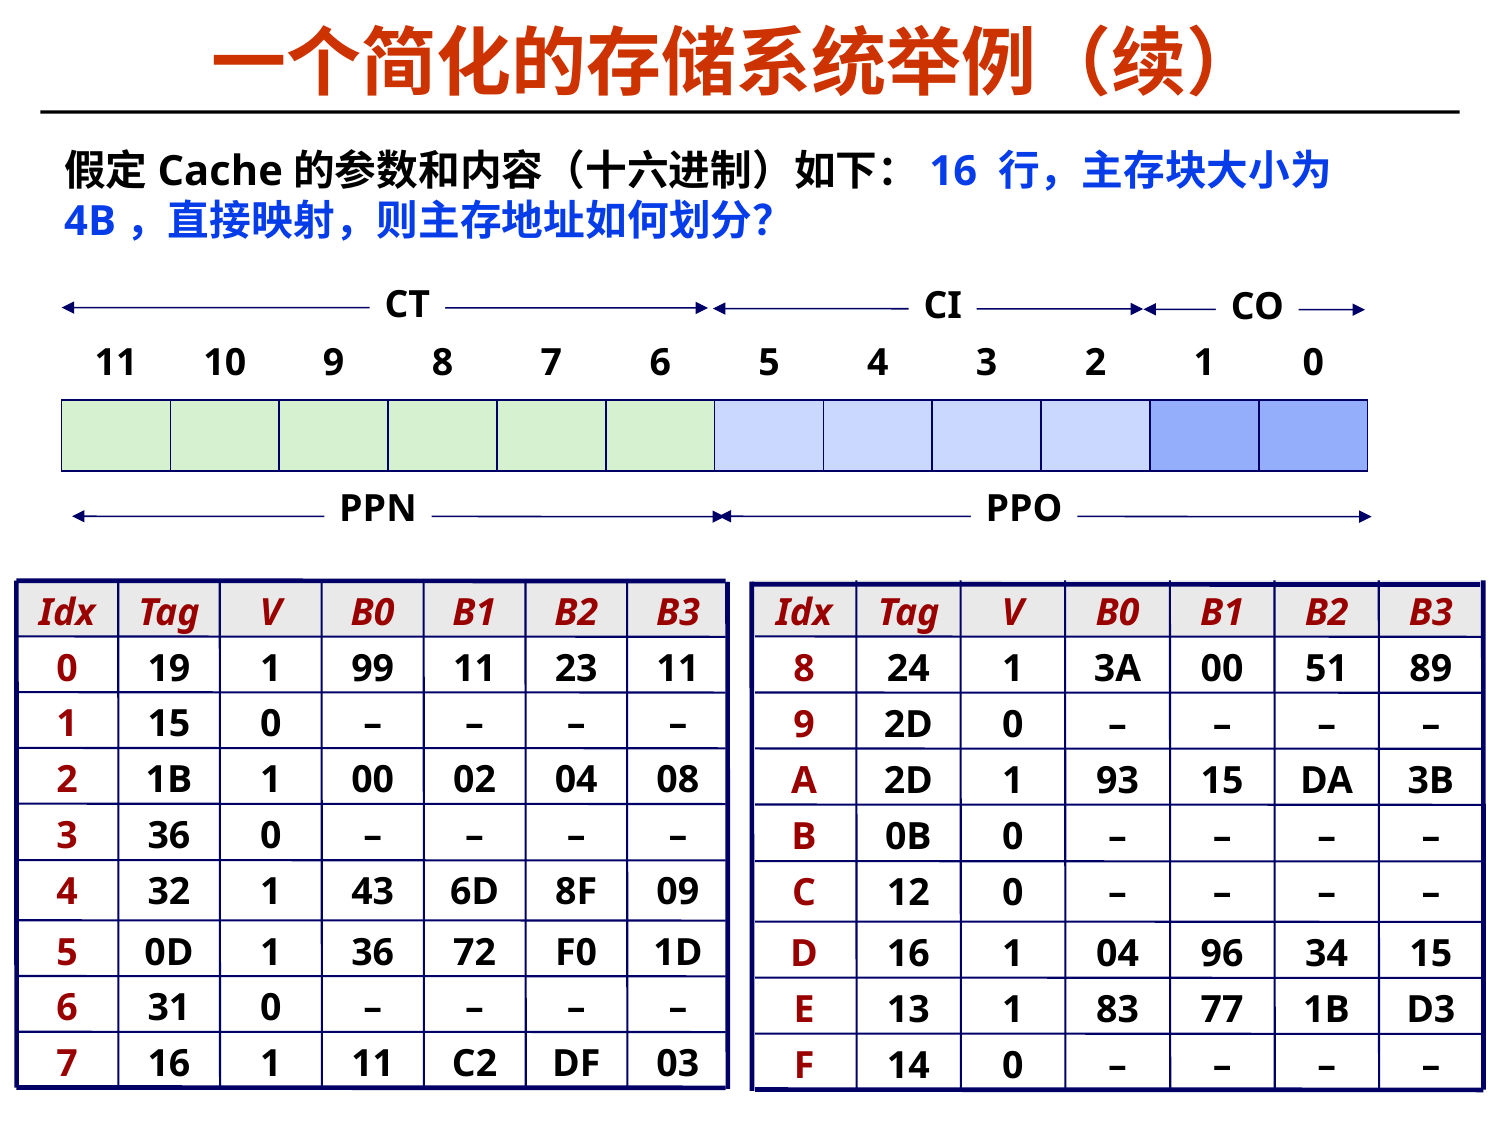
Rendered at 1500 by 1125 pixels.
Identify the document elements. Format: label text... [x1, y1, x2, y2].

text_box 假定Cache的参数和内容（十六进制）如下：16 行，主存块大小为4B，直接映射，则主存地址如何划分？ [49, 136, 1448, 251]
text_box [61, 278, 1372, 537]
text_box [751, 580, 1484, 1092]
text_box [16, 580, 730, 1090]
text_box 一个简化的存储系统举例（续） [70, 19, 1402, 113]
